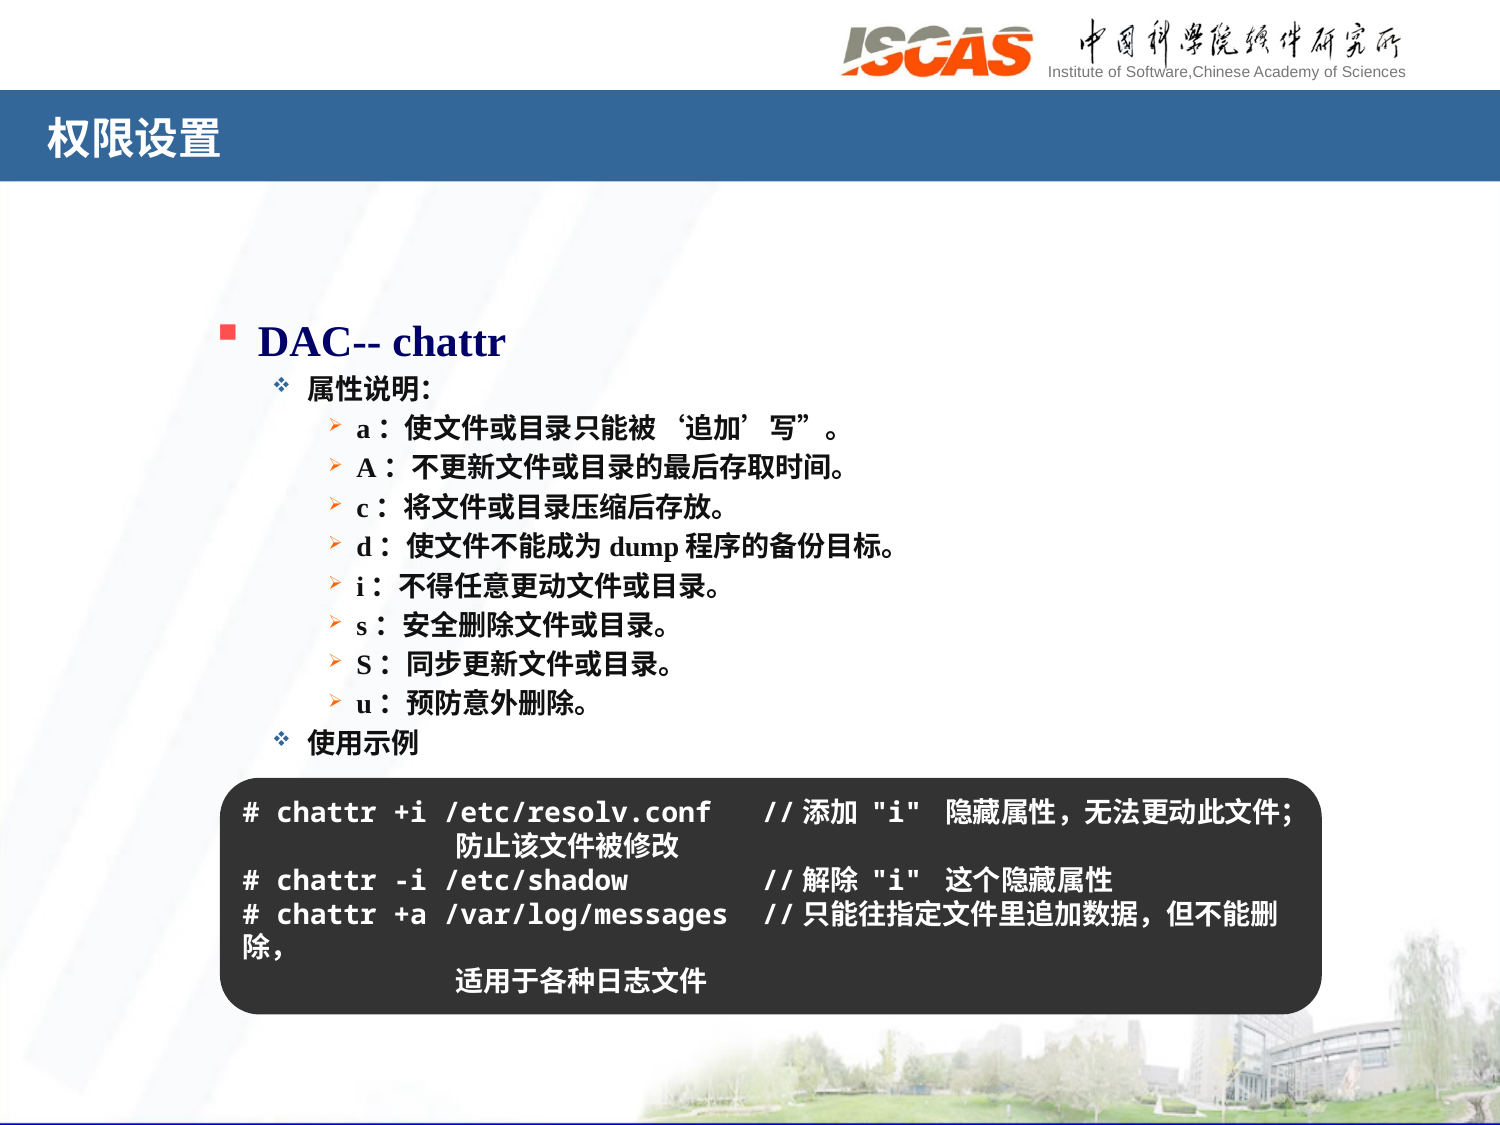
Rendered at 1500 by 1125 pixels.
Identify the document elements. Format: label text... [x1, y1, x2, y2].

picture [0, 182, 1500, 1125]
title 权限设置 [0, 89, 1500, 182]
list DAC-- chattr 属性说明： a：使文件或目录只能被‘追加’写”。 A：不更新文件或目录的最后存取时间。 c：将文件或目录压缩后存放。 d：使文件不能成为dump程序的备份目标。 i：不得任意更动文件或目录。 s：安全删除文件或目录。 S：同步更新文件或目录。 u：预防意外删除。 使用示例 [200, 305, 1321, 971]
picture [1077, 15, 1402, 71]
text_box # chattr +i /etc/resolv.conf //添加 "i" 隐藏属性，无法更动此文件； 防止该文件被修改 # chattr -i /etc/shadow //解除 "i" 这个隐藏属性 # chattr +a /var/log/messages //只能往指定文件里追加数据，但不能删除， 适用于各种日志文件 [219, 777, 1322, 1015]
picture [837, 18, 1045, 87]
